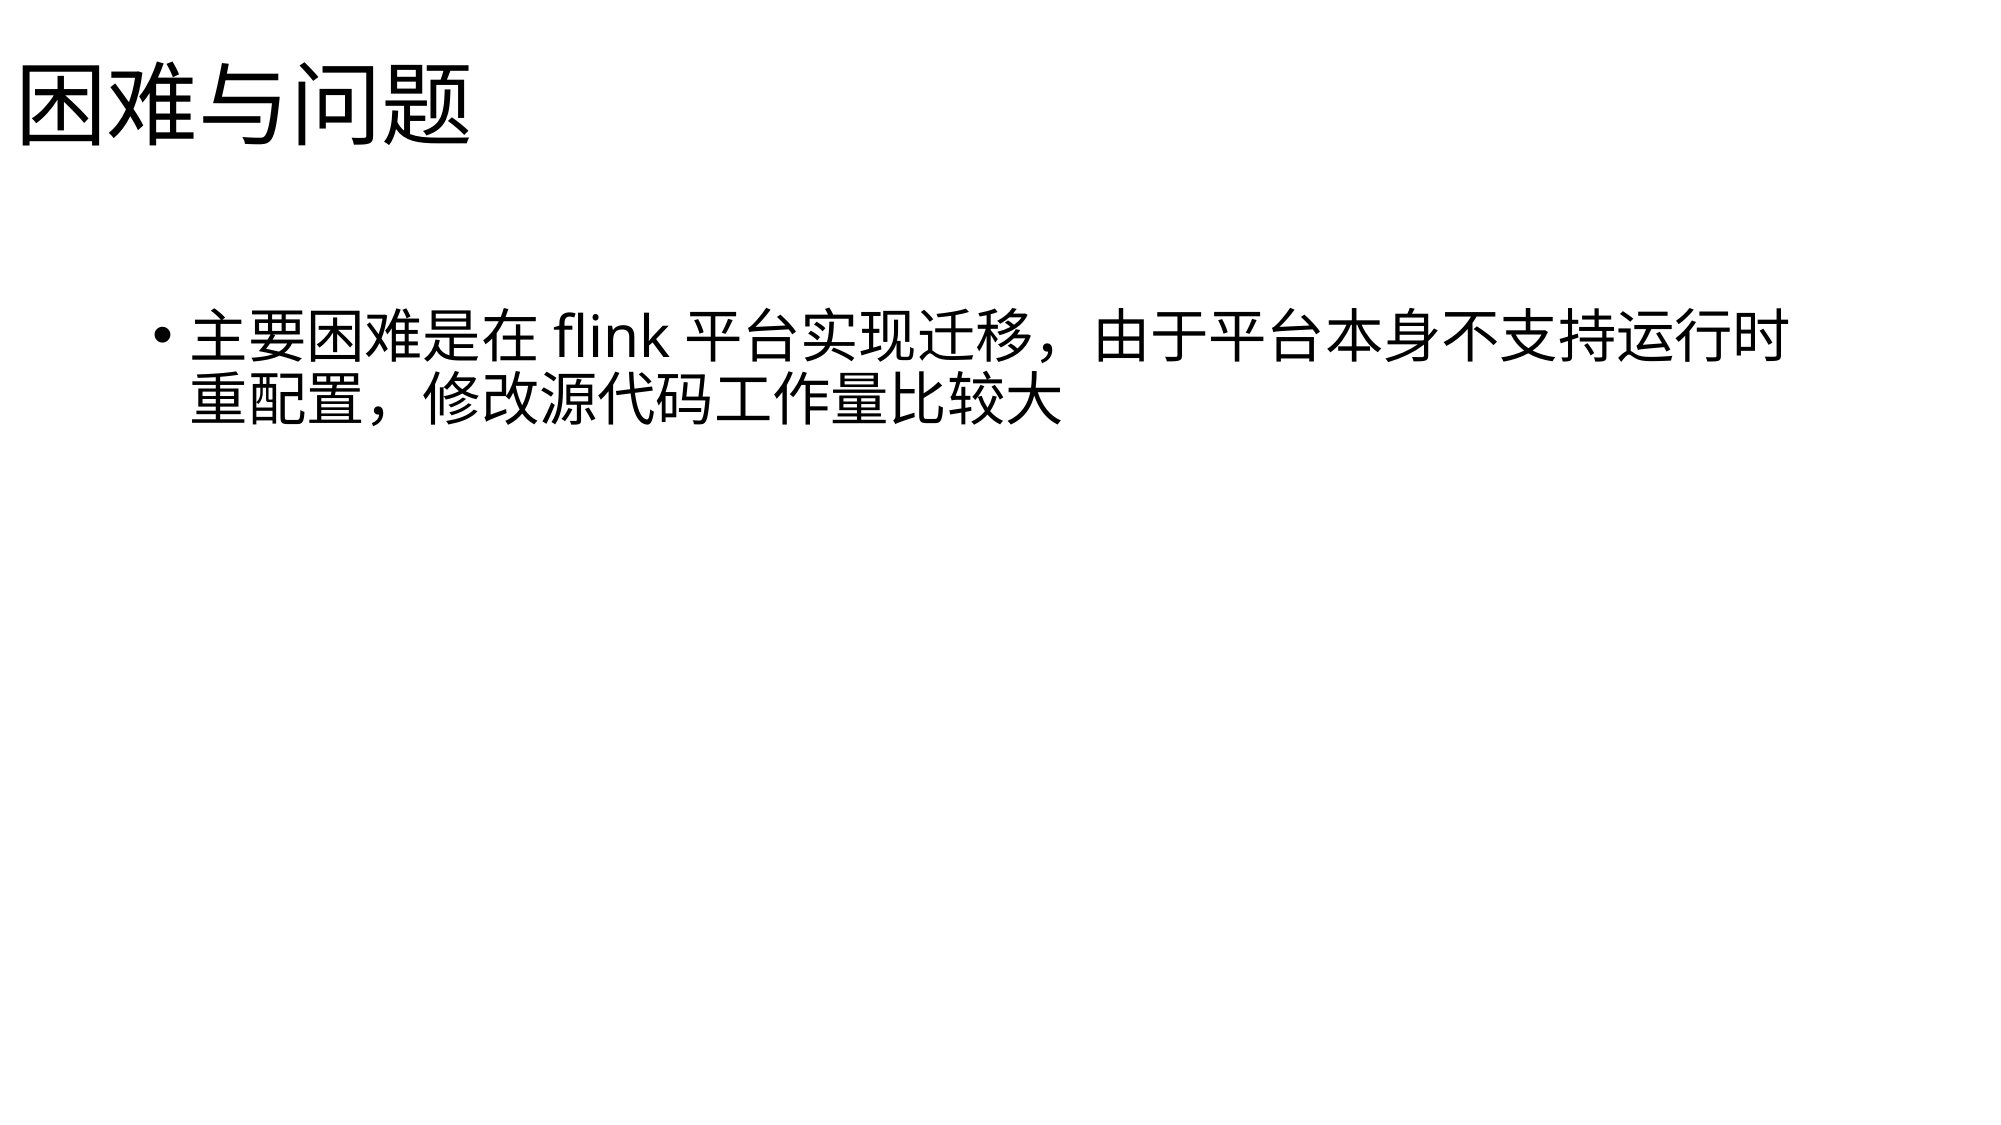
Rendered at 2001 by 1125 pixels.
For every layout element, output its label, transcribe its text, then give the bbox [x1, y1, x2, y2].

list 主要困难是在flink平台实现迁移，由于平台本身不支持运行时重配置，修改源代码工作量比较大 [137, 299, 1863, 1014]
title 困难与问题 [0, 0, 1725, 218]
